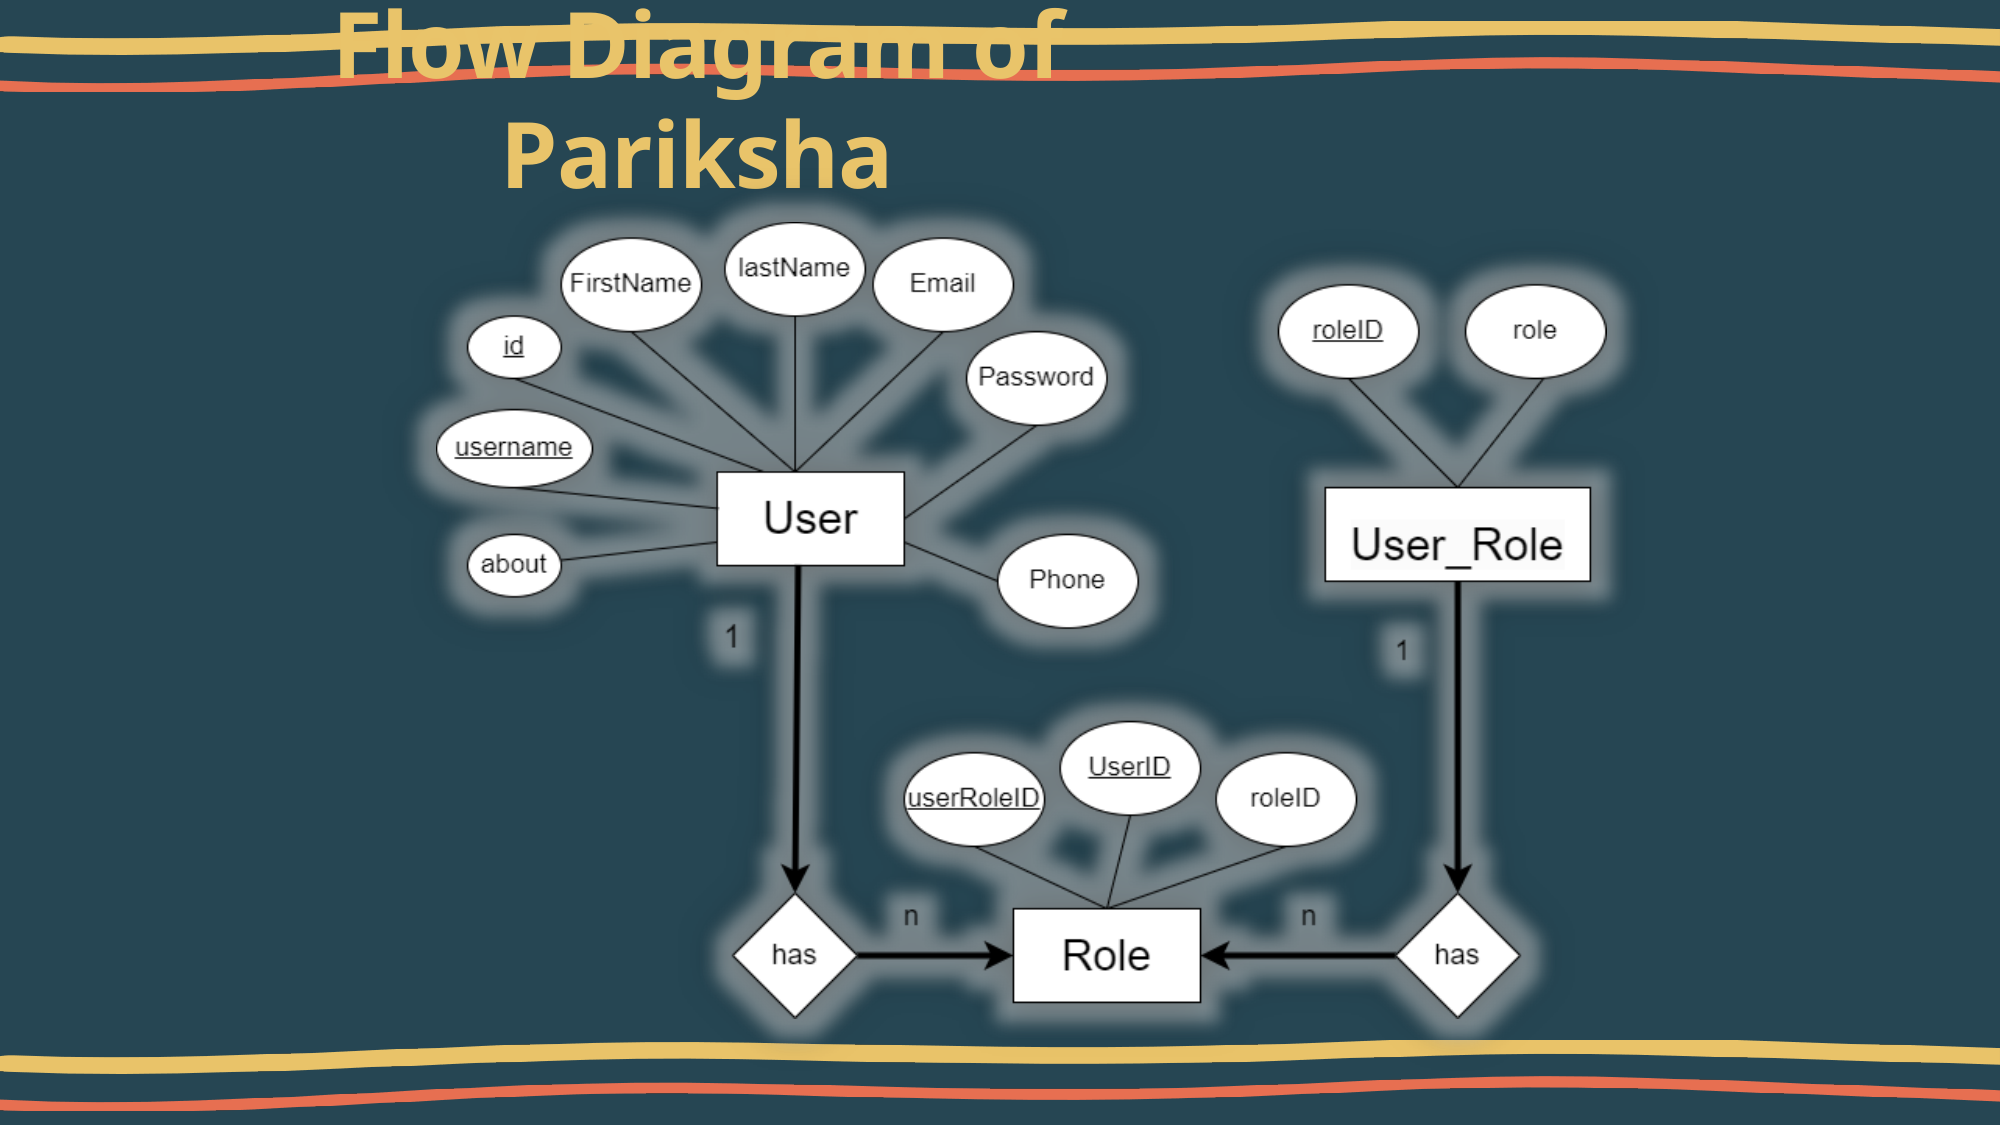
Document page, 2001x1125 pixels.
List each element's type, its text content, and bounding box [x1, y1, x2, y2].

picture [0, 21, 2000, 92]
title Flow Diagram of Pariksha [140, 106, 1255, 208]
picture [0, 1040, 2000, 1111]
picture [436, 222, 1607, 1019]
